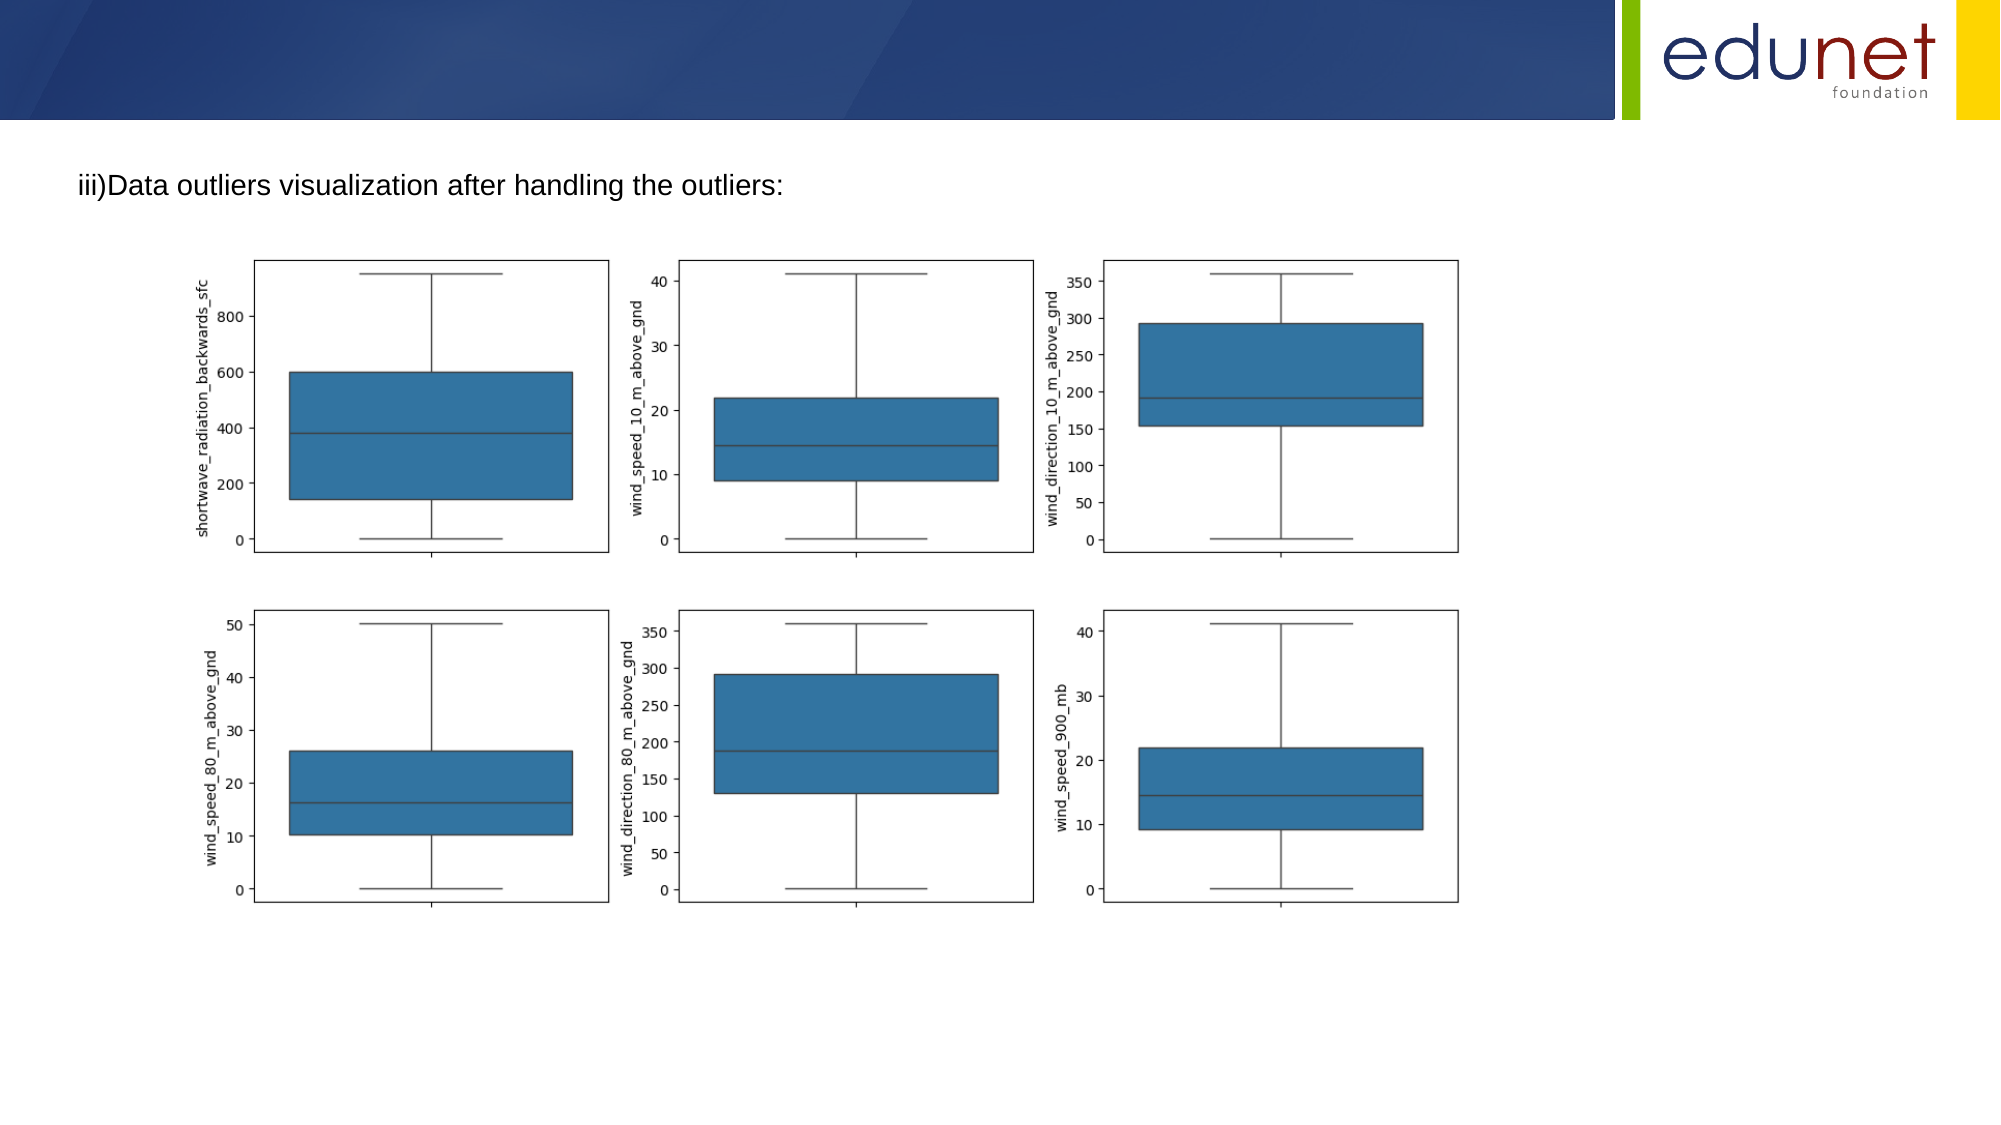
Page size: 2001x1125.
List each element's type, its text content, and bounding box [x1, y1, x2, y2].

text_box iii)Data outliers visualization after handling the outliers: [13, 159, 1917, 291]
picture [1652, 12, 1948, 108]
picture [169, 234, 1468, 940]
